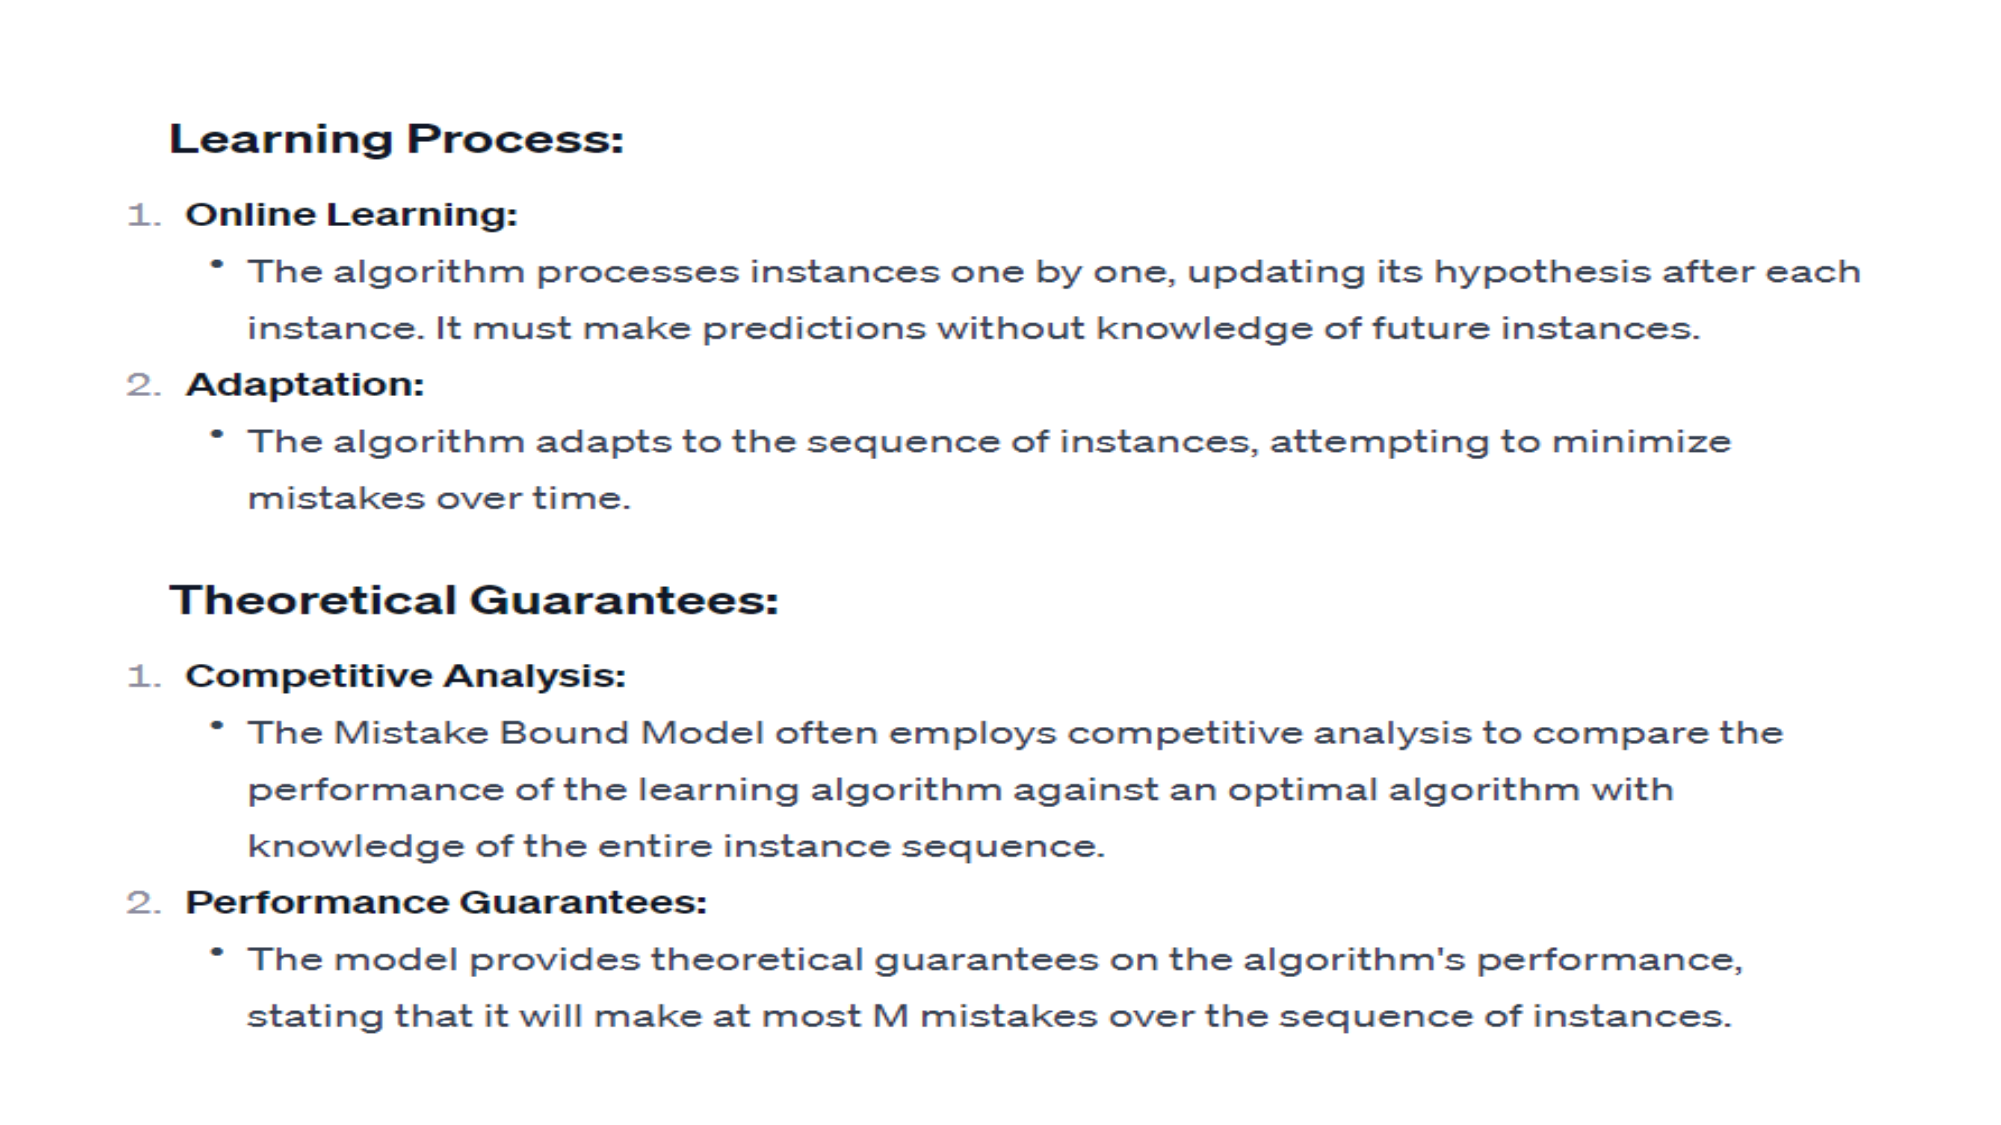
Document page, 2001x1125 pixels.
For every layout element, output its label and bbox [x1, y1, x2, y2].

picture [78, 103, 1896, 1053]
